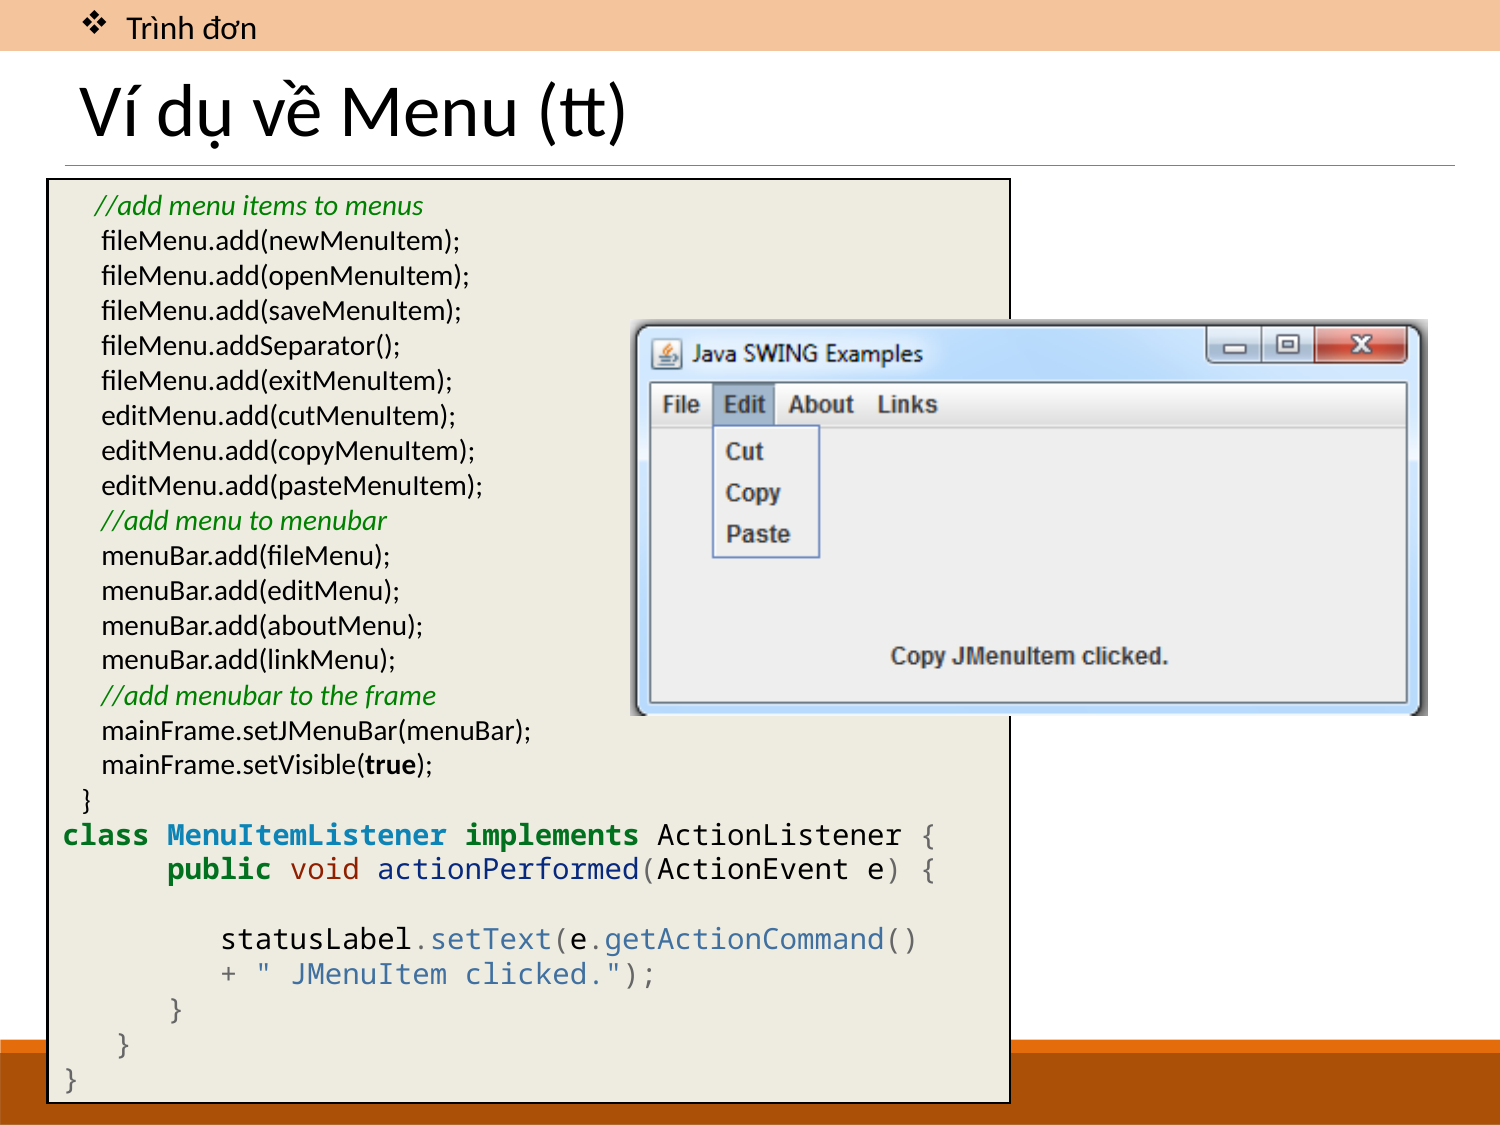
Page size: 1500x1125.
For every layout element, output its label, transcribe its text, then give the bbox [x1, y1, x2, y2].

title Ví dụ về Menu (tt) [64, 59, 1455, 165]
picture [630, 319, 1428, 716]
text_box //add menu items to menus fileMenu.add(newMenuItem); fileMenu.add(openMenuItem); fileMenu.add(saveMenuItem); fileMenu.addSeparator(); fileMenu.add(exitMenuItem); editMenu.add(cutMenuItem); editMenu.add(copyMenuItem); editMenu.add(pasteMenuItem); //add menu to menubar menuBar.add(fileMenu); menuBar.add(editMenu); menuBar.add(aboutMenu); menuBar.add(linkMenu); //add menubar to the frame mainFrame.setJMenuBar(menuBar); mainFrame.setVisible(true); } class MenuItemListener implements ActionListener { public void actionPerformed(ActionEvent e) { statusLabel.setText(e.getActionCommand() + " JMenuItem clicked."); } } } [46, 178, 1011, 1104]
slide_number Trình đơn [64, 3, 1455, 50]
